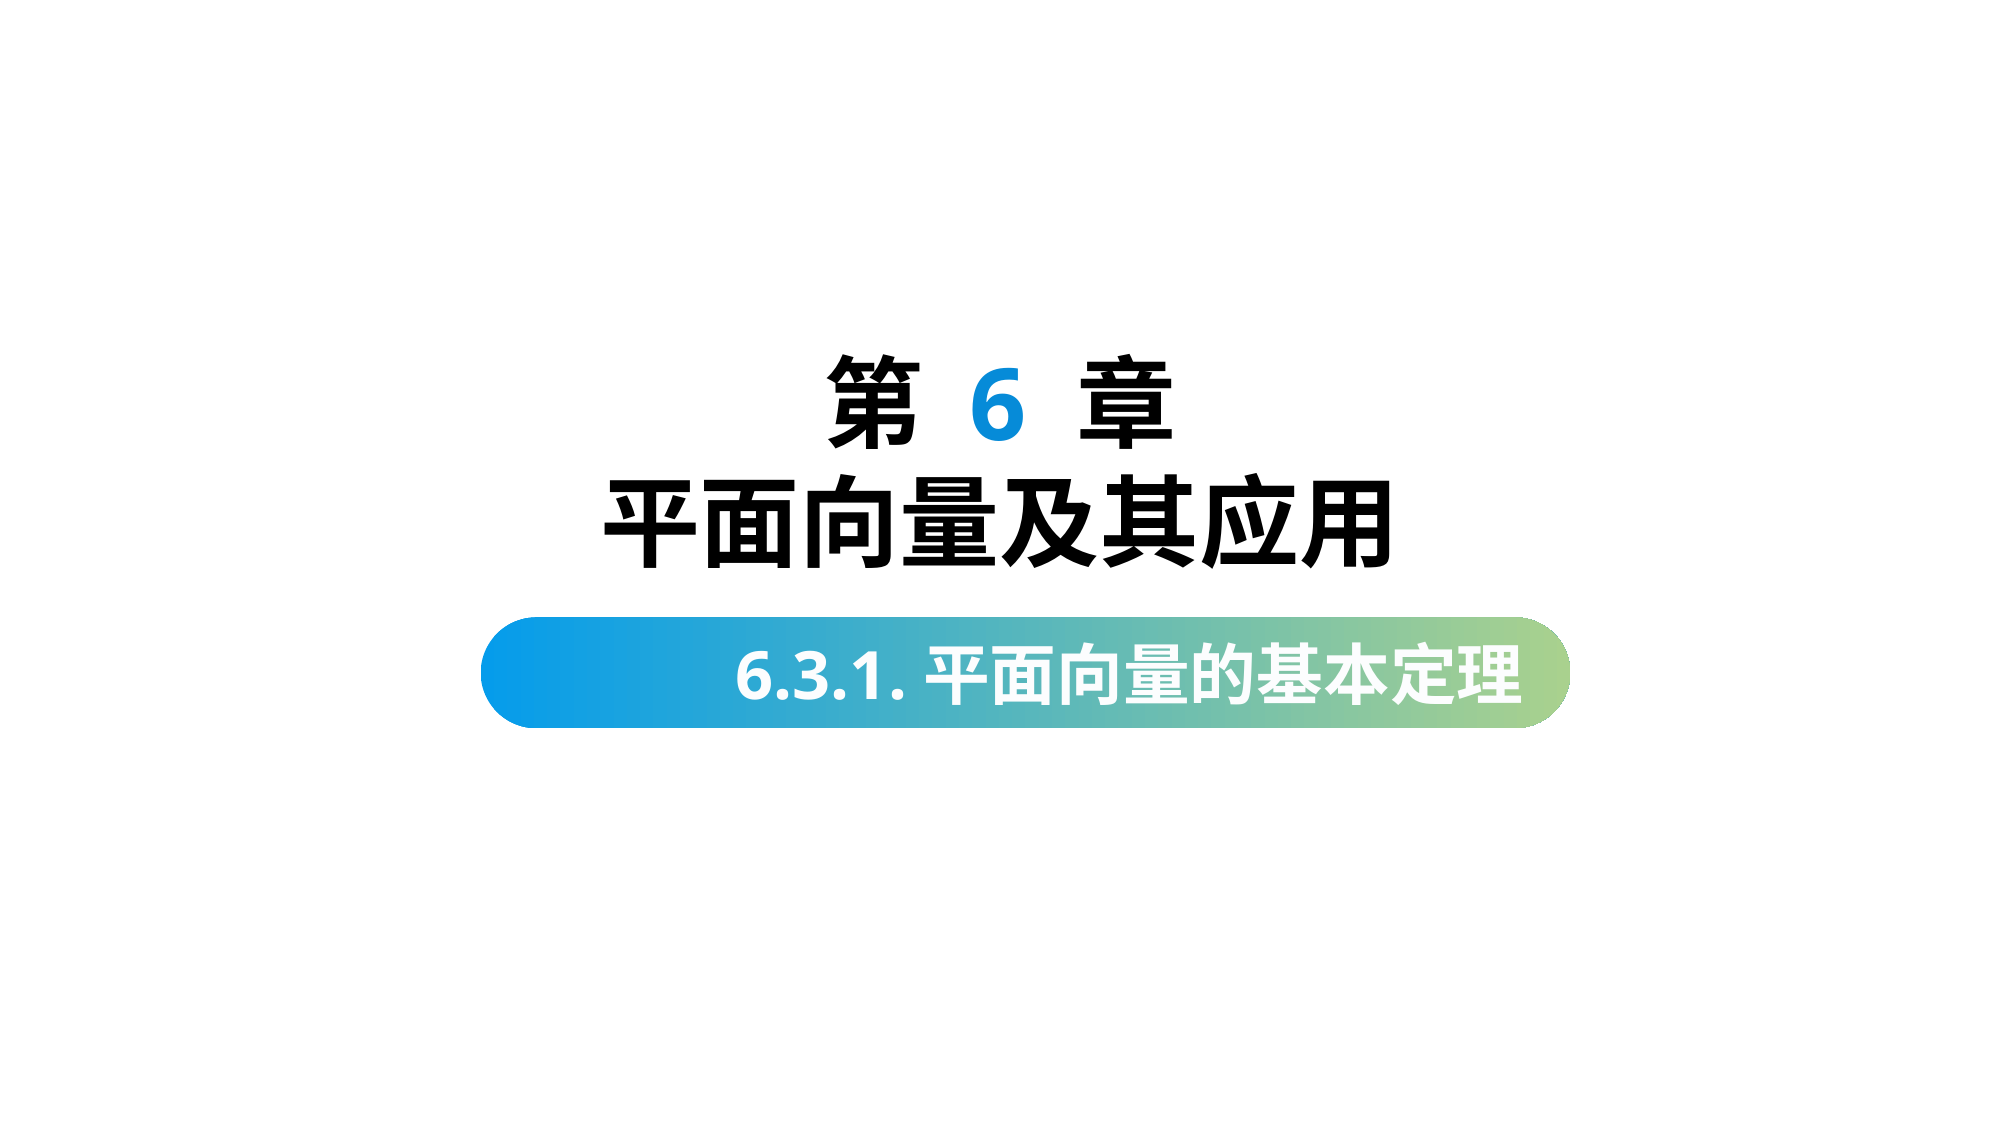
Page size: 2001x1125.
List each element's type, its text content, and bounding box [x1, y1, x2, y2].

text_box [148, 215, 1851, 910]
text_box 第 6 章 平面向量及其应用 [149, 332, 1850, 608]
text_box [480, 617, 1779, 729]
